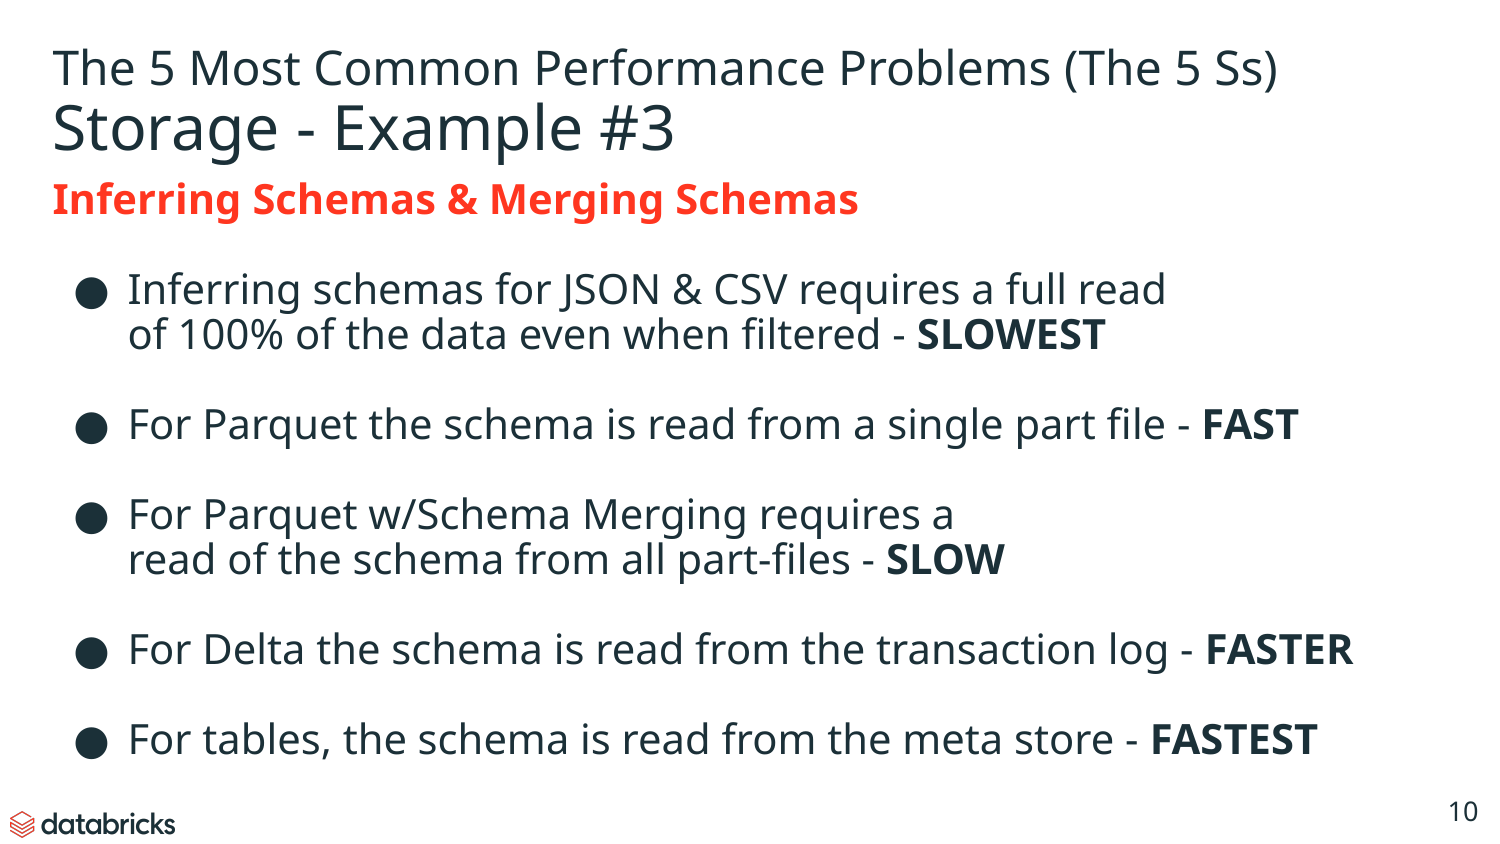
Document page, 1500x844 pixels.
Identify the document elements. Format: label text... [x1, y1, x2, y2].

list Inferring Schemas & Merging Schemas Inferring schemas for JSON & CSV requires a full read of 100% of the data even when filtered - SLOWEST For Parquet the schema is read from a single part file - FAST For Parquet w/Schema Merging requires a read of the schema from all part-files - SLOW For Delta the schema is read from the transaction log - FASTER For tables, the schema is read from the meta store - FASTEST [52, 172, 1500, 800]
subtitle Storage - Example #3 [0, 113, 1500, 163]
slide_number ‹#› [1403, 779, 1494, 844]
picture [10, 811, 175, 838]
title The 5 Most Common Performance Problems (The 5 Ss) [0, 37, 1500, 113]
